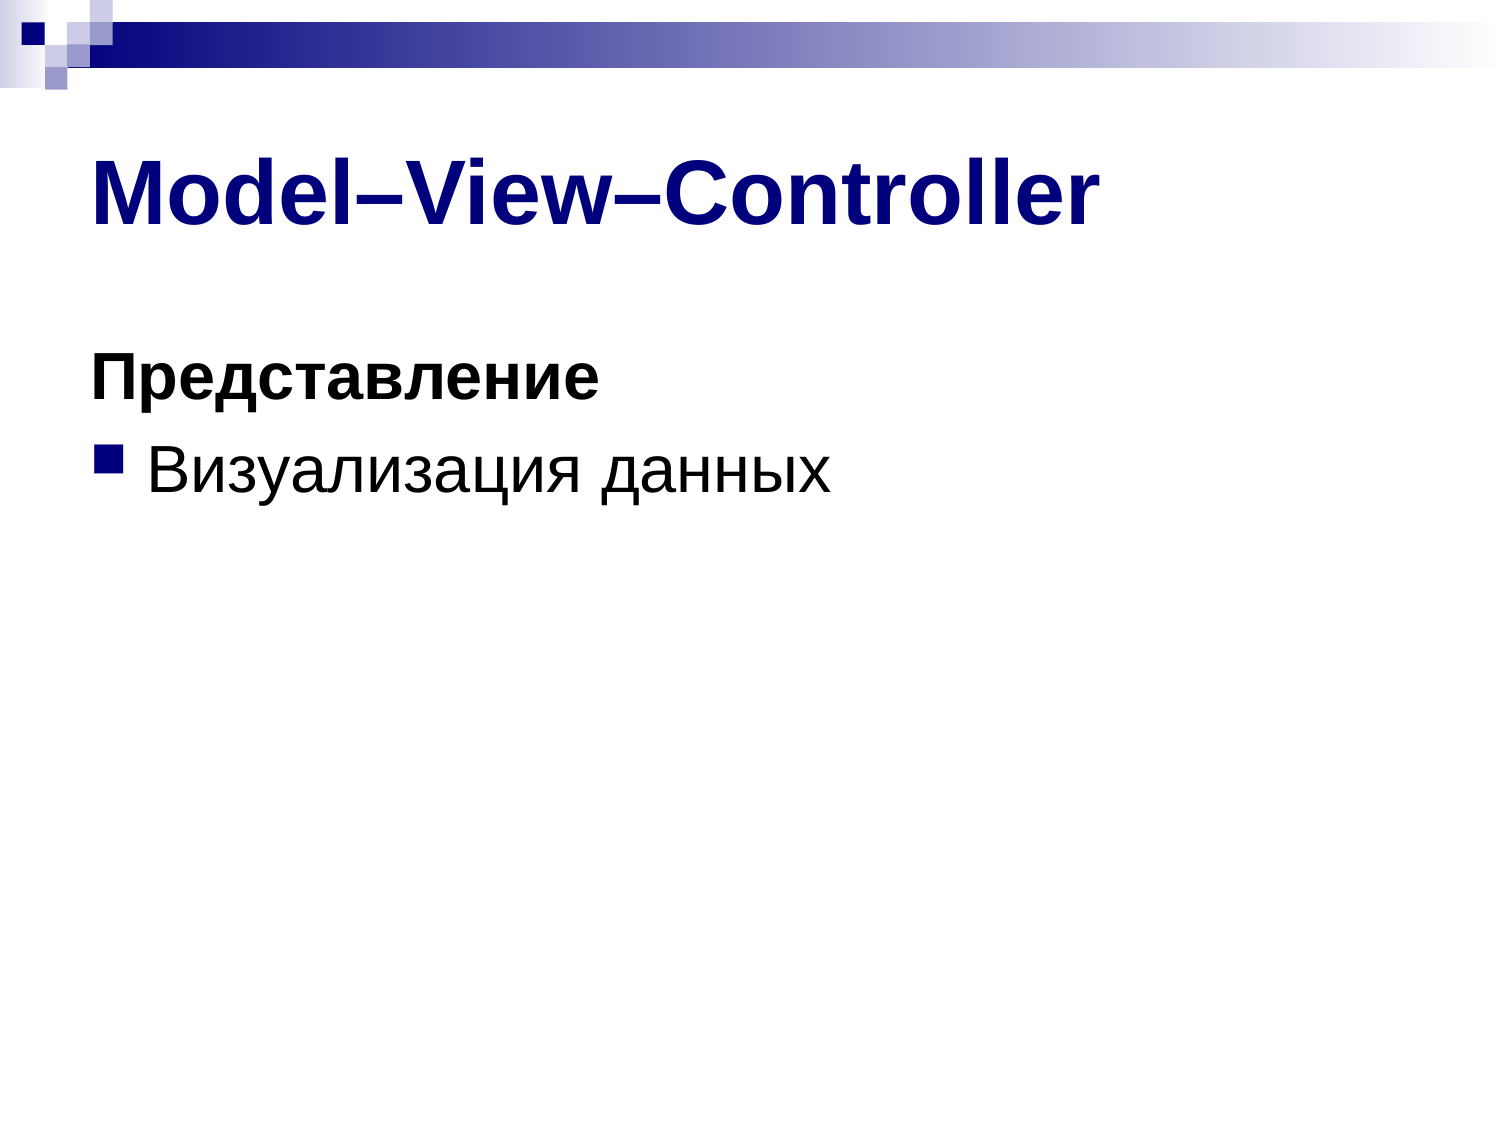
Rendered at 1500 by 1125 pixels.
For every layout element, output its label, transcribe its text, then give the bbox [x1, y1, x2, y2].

title Model–View–Controller [75, 75, 1425, 300]
list Представление Визуализация данных [75, 324, 1425, 963]
